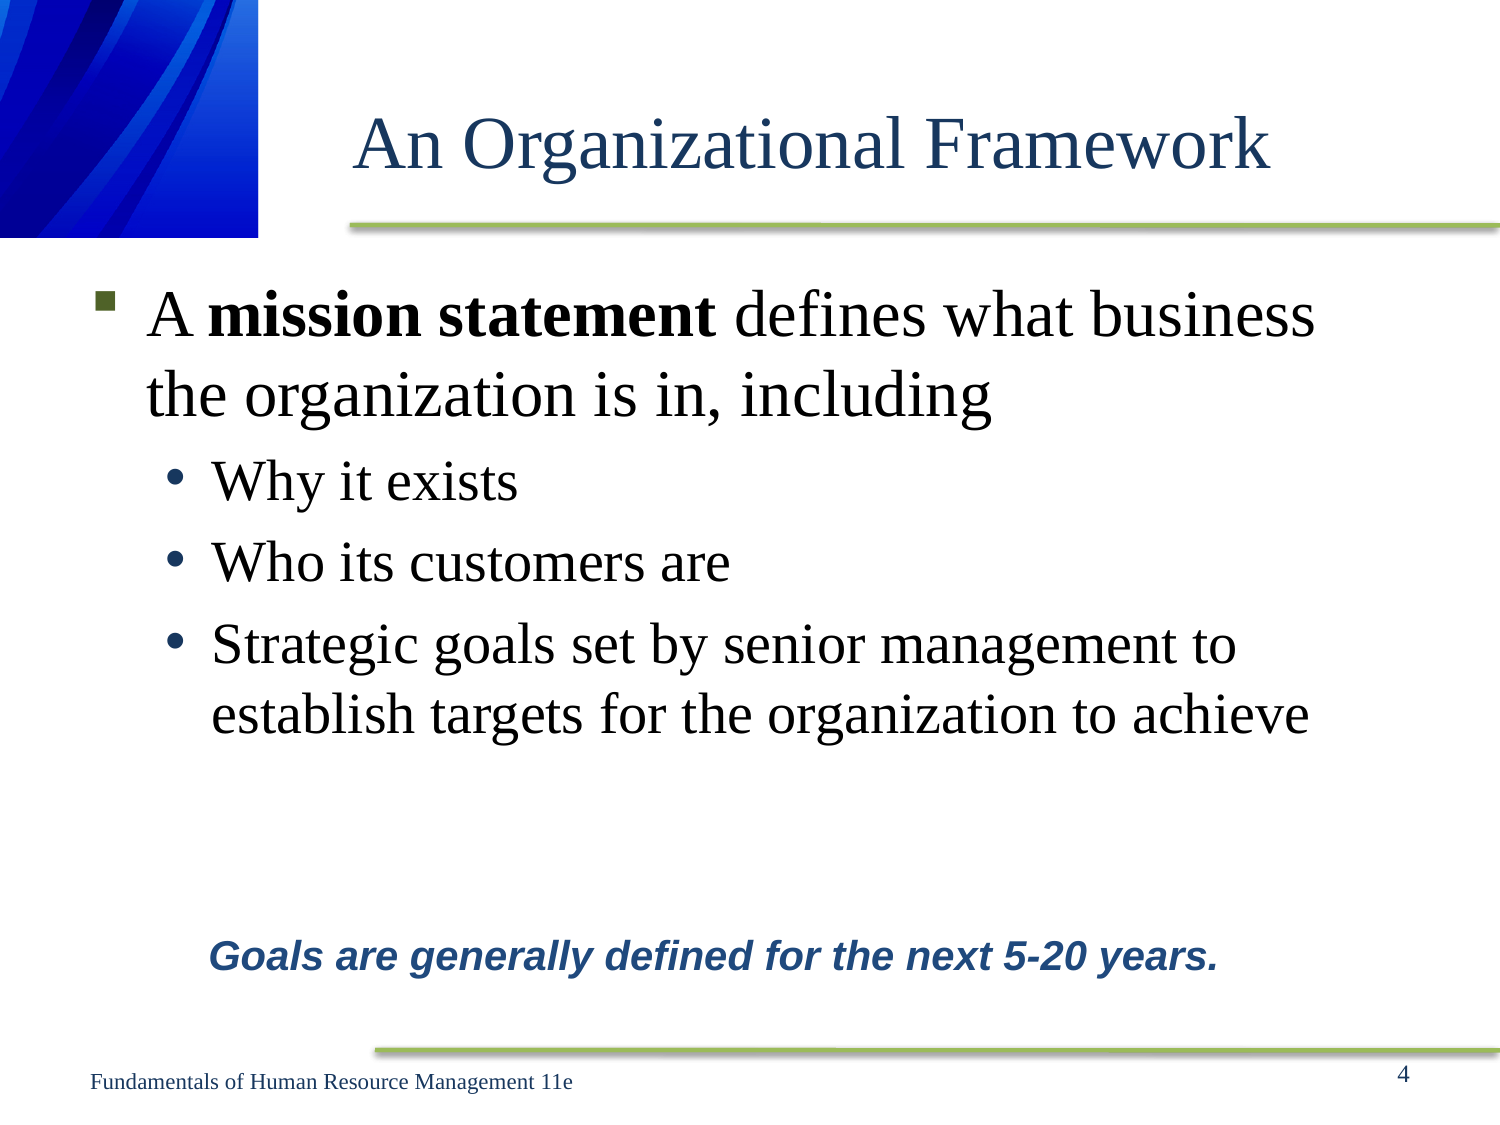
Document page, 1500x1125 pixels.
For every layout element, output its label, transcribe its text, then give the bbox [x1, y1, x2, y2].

title An Organizational Framework [337, 44, 1426, 233]
slide_number 4 [1074, 1042, 1425, 1103]
footer Fundamentals of Human Resource Management 11e [75, 1050, 638, 1110]
text_box Goals are generally defined for the next 5-20 years. [193, 921, 1235, 987]
list A mission statement defines what business the organization is in, including Why it exists Who its customers are Strategic goals set by senior management to establish targets for the organization to achieve [74, 262, 1426, 851]
picture [0, 0, 259, 238]
